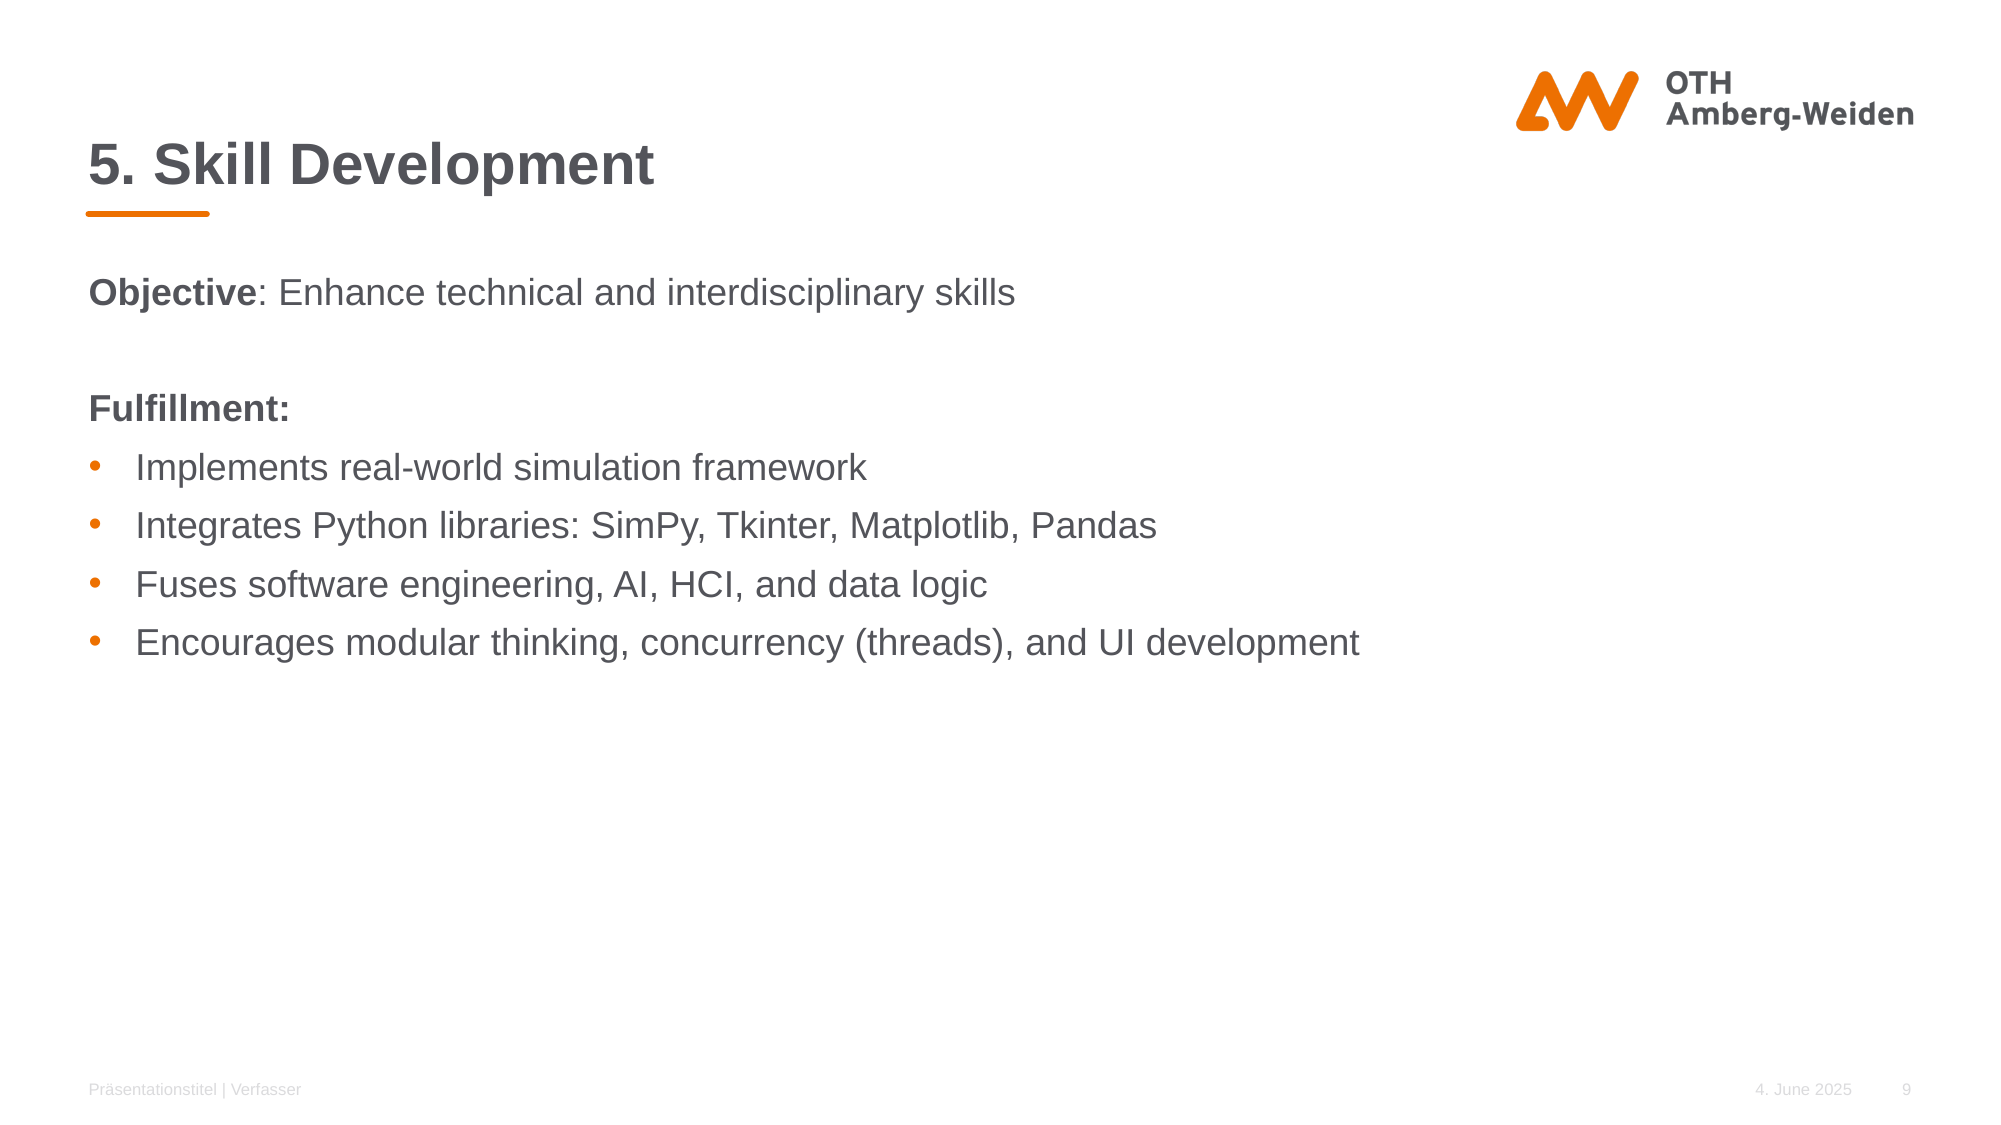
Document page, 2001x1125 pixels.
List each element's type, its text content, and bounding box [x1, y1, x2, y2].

picture [1490, 41, 1941, 160]
list Objective: Enhance technical and interdisciplinary skills Fulfillment: Implements real-world simulation framework Integrates Python libraries: SimPy, Tkinter, Matplotlib, Pandas Fuses software engineering, AI, HCI, and data logic Encourages modular thinking, concurrency (threads), and UI development [88, 253, 1912, 610]
title 5. Skill Development [88, 70, 1445, 237]
slide_number 9 [1860, 1065, 1912, 1113]
footer Präsentationstitel | Verfasser [88, 1065, 1329, 1113]
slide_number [1562, 1065, 1853, 1113]
